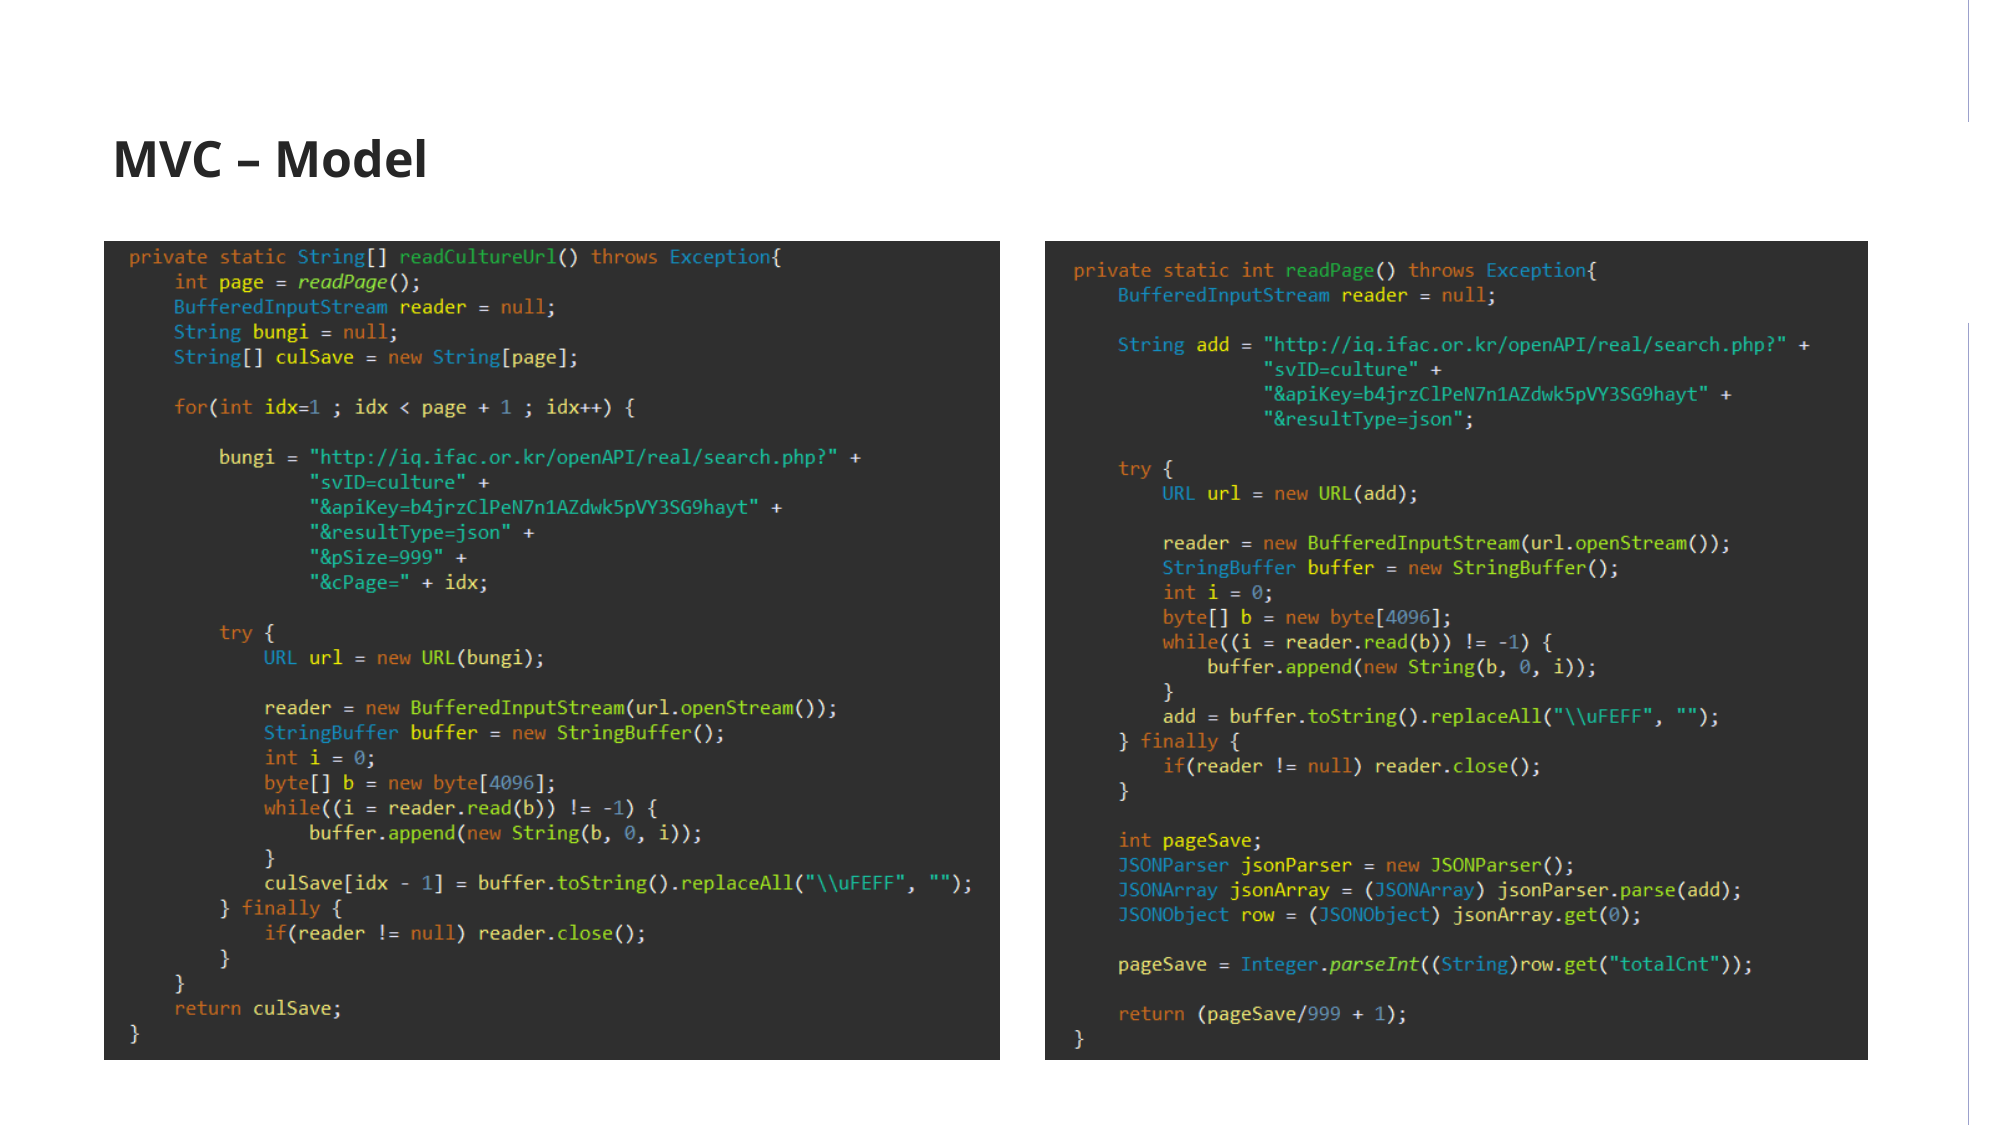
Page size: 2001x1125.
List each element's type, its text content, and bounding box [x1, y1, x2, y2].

picture [104, 241, 1001, 1060]
text_box MVC – Model [97, 120, 592, 196]
picture [1045, 241, 1868, 1060]
